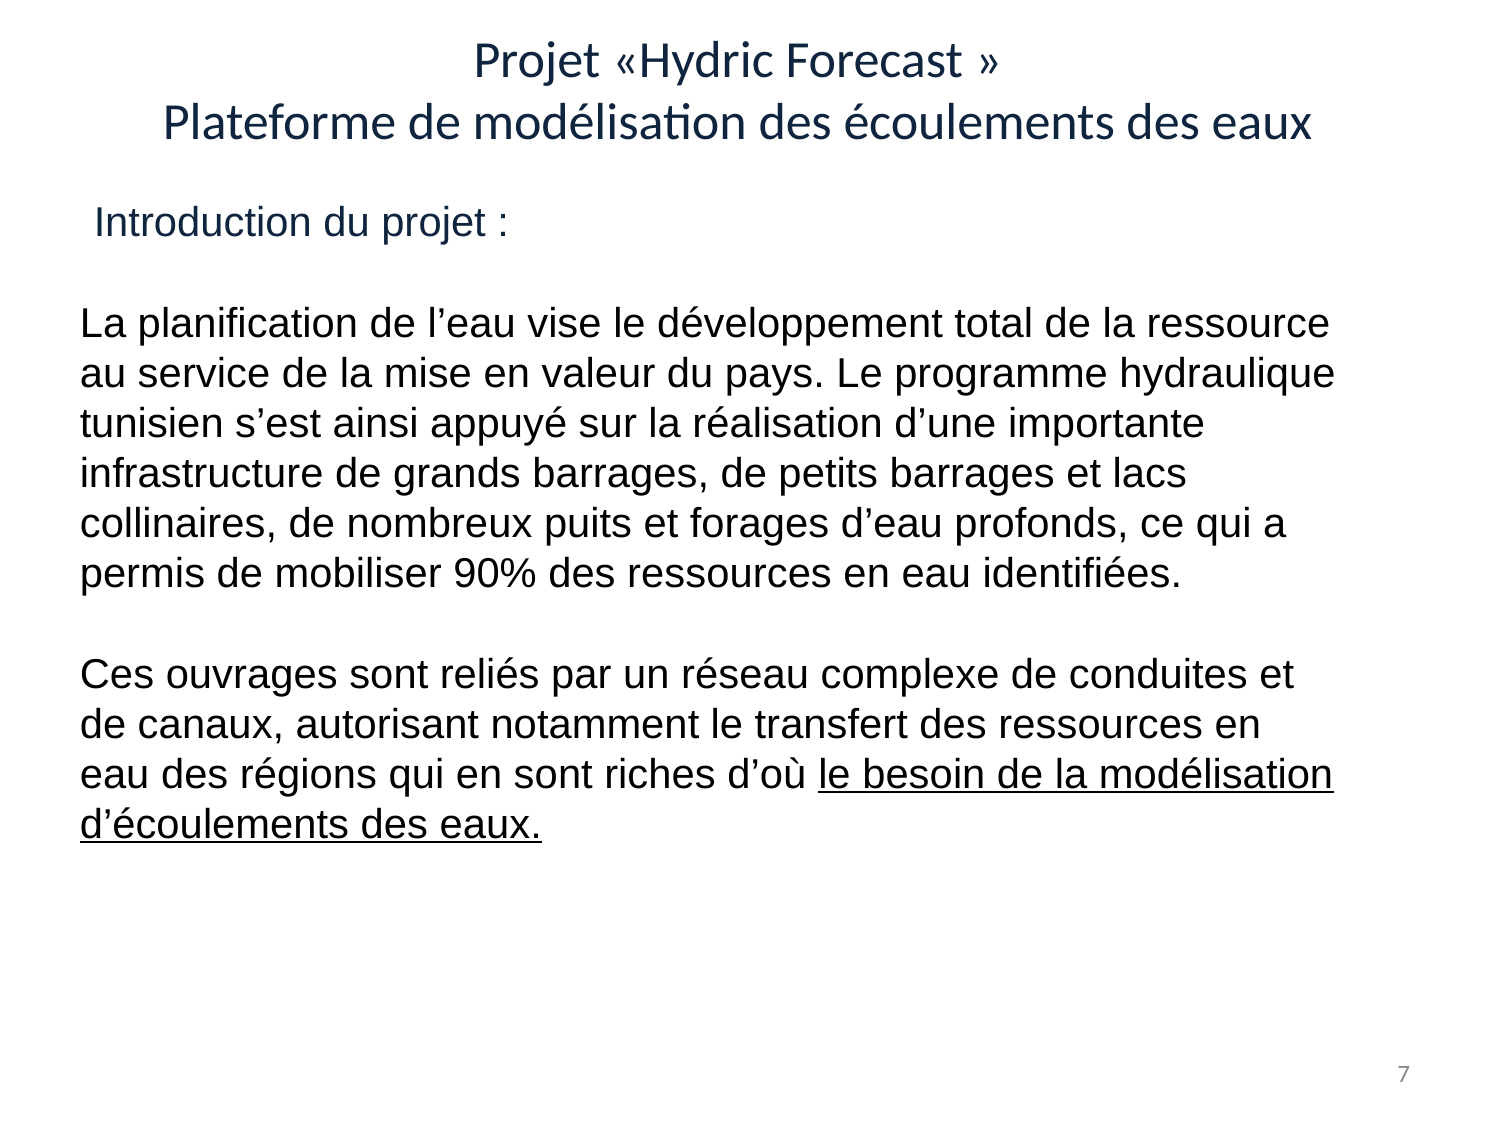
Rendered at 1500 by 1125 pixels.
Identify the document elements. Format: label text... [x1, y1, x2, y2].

text_box Introduction du projet : La planification de l’eau vise le développement total de la ressource au service de la mise en valeur du pays. Le programme hydraulique tunisien s’est ainsi appuyé sur la réalisation d’une importante infrastructure de grands barrages, de petits barrages et lacs collinaires, de nombreux puits et forages d’eau profonds, ce qui a permis de mobiliser 90% des ressources en eau identifiées. Ces ouvrages sont reliés par un réseau complexe de conduites et de canaux, autorisant notamment le transfert des ressources en eau des régions qui en sont riches d’où le besoin de la modélisation d’écoulements des eaux. [64, 178, 1353, 1104]
title Projet «Hydric Forecast » Plateforme de modélisation des écoulements des eaux [100, 37, 1376, 198]
slide_number 7 [1074, 1042, 1425, 1103]
